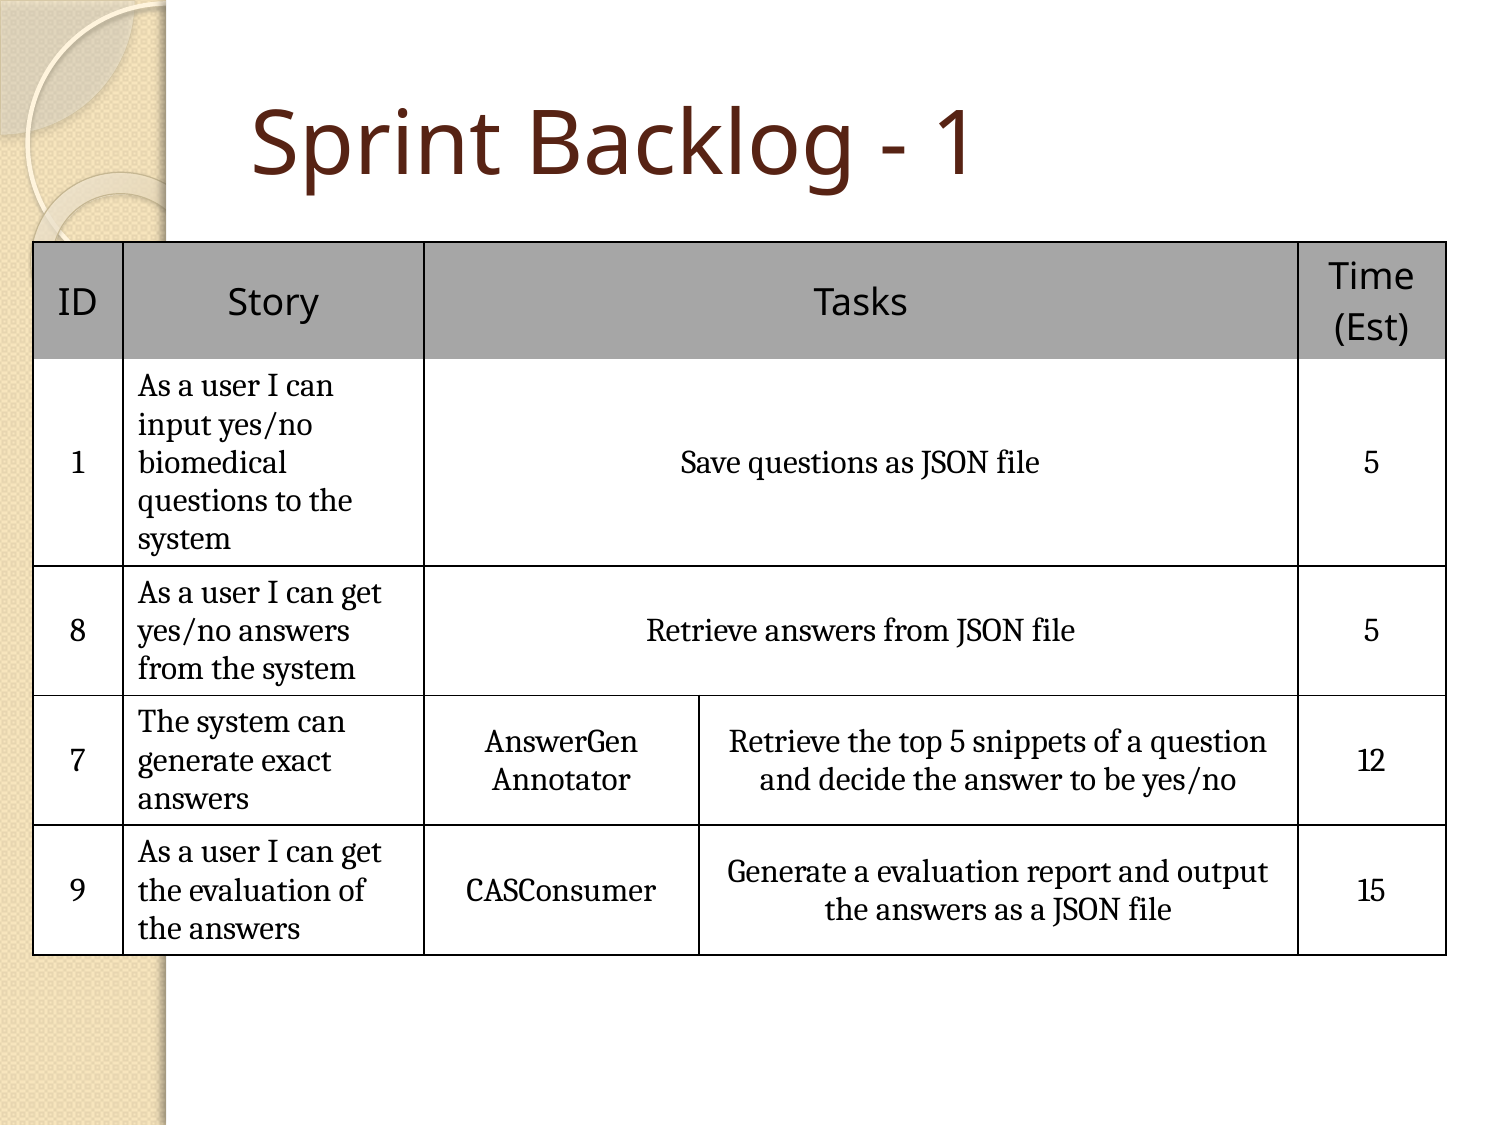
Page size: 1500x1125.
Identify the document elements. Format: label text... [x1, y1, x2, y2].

table_cell 8 [34, 567, 122, 695]
table_header ID [34, 243, 122, 359]
table_cell 5 [1299, 567, 1445, 695]
table_cell Save questions as JSON file [425, 359, 1297, 565]
table_cell As a user I can get the evaluation of the answers [124, 826, 423, 954]
table_cell CASConsumer [425, 826, 698, 954]
table_cell AnswerGen Annotator [425, 696, 698, 824]
table_cell Generate a evaluation report and output the answers as a JSON file [700, 826, 1297, 954]
table_cell The system can generate exact answers [124, 696, 423, 824]
table_cell 12 [1299, 696, 1445, 824]
table_cell As a user I can get yes/no answers from the system [124, 567, 423, 695]
title Sprint Backlog - 1 [235, 45, 1466, 233]
table_cell 5 [1299, 359, 1445, 565]
table_header Time (Est) [1299, 243, 1445, 359]
table_header Tasks [425, 243, 1297, 359]
table_cell Retrieve answers from JSON file [425, 567, 1297, 695]
table_header Story [124, 243, 423, 359]
table_cell As a user I can input yes/no biomedical questions to the system [124, 359, 423, 565]
table_cell 7 [34, 696, 122, 824]
table_cell Retrieve the top 5 snippets of a question and decide the answer to be yes/no [700, 696, 1297, 824]
table_cell 15 [1299, 826, 1445, 954]
table_cell 9 [34, 826, 122, 954]
table_cell 1 [34, 359, 122, 565]
